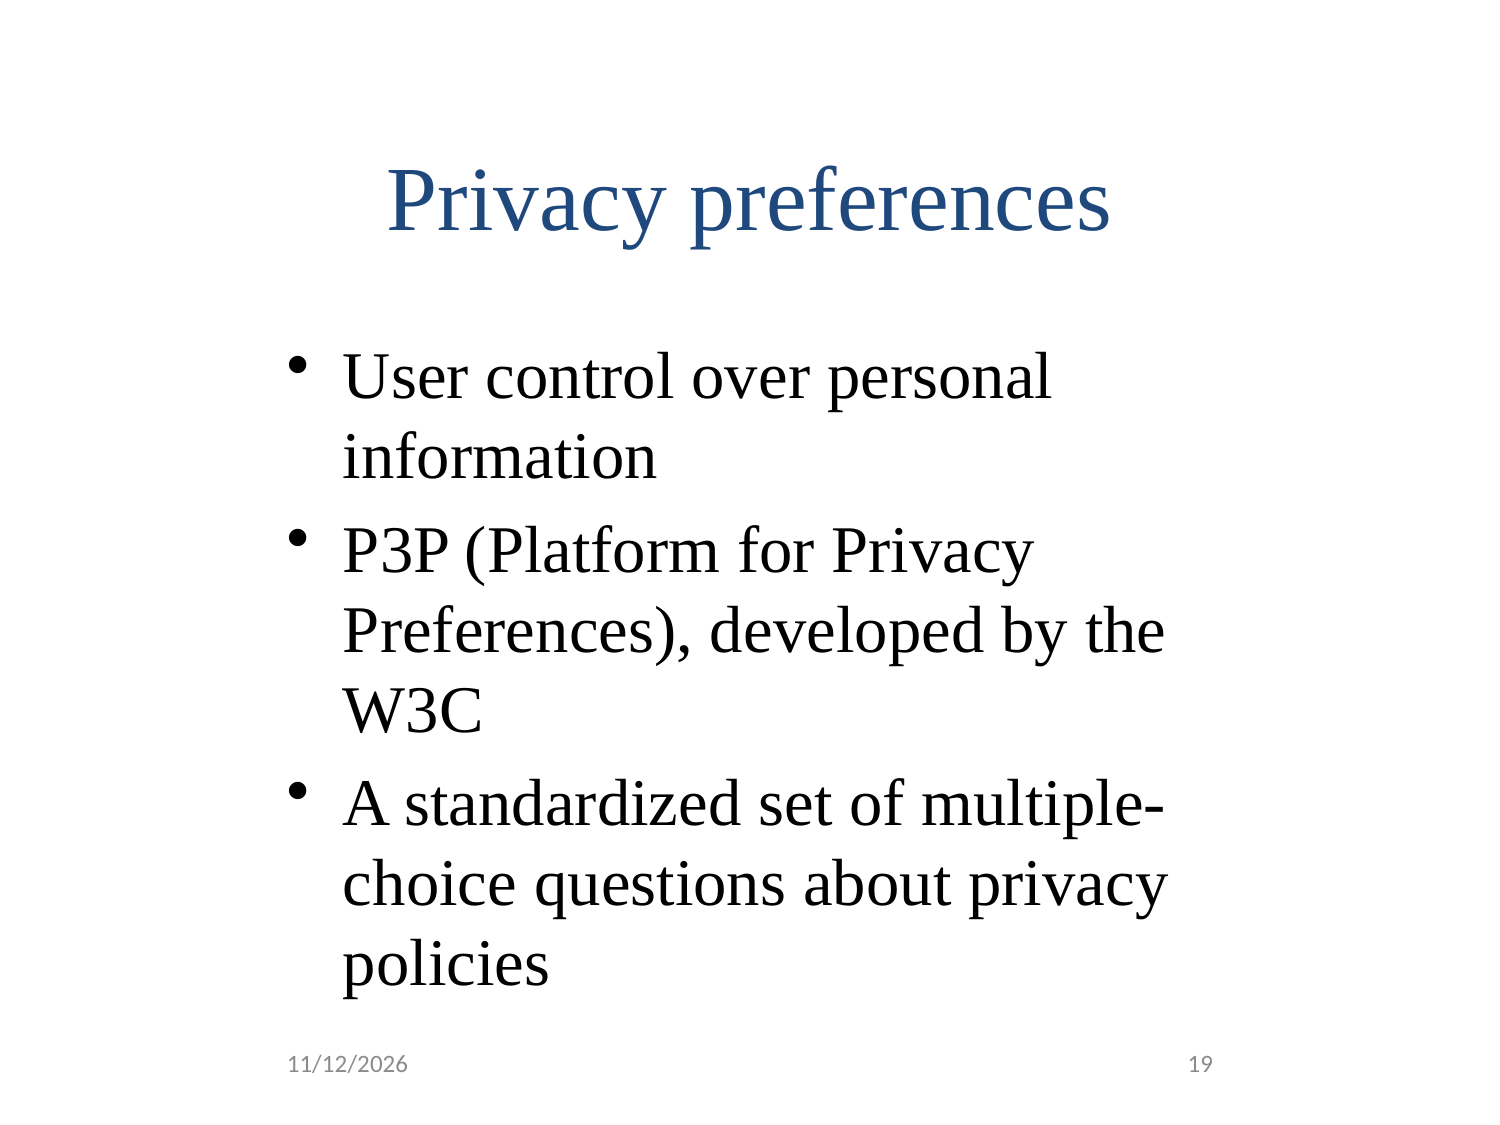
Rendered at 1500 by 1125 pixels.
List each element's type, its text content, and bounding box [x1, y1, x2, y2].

text_box Privacy preferences [271, 99, 1229, 288]
slide_number 19 [993, 1025, 1229, 1100]
text_box User control over personal information P3P (Platform for Privacy Preferences), developed by the W3C A standardized set of multiple-choice questions about privacy policies [271, 324, 1229, 1000]
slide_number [271, 1025, 507, 1100]
